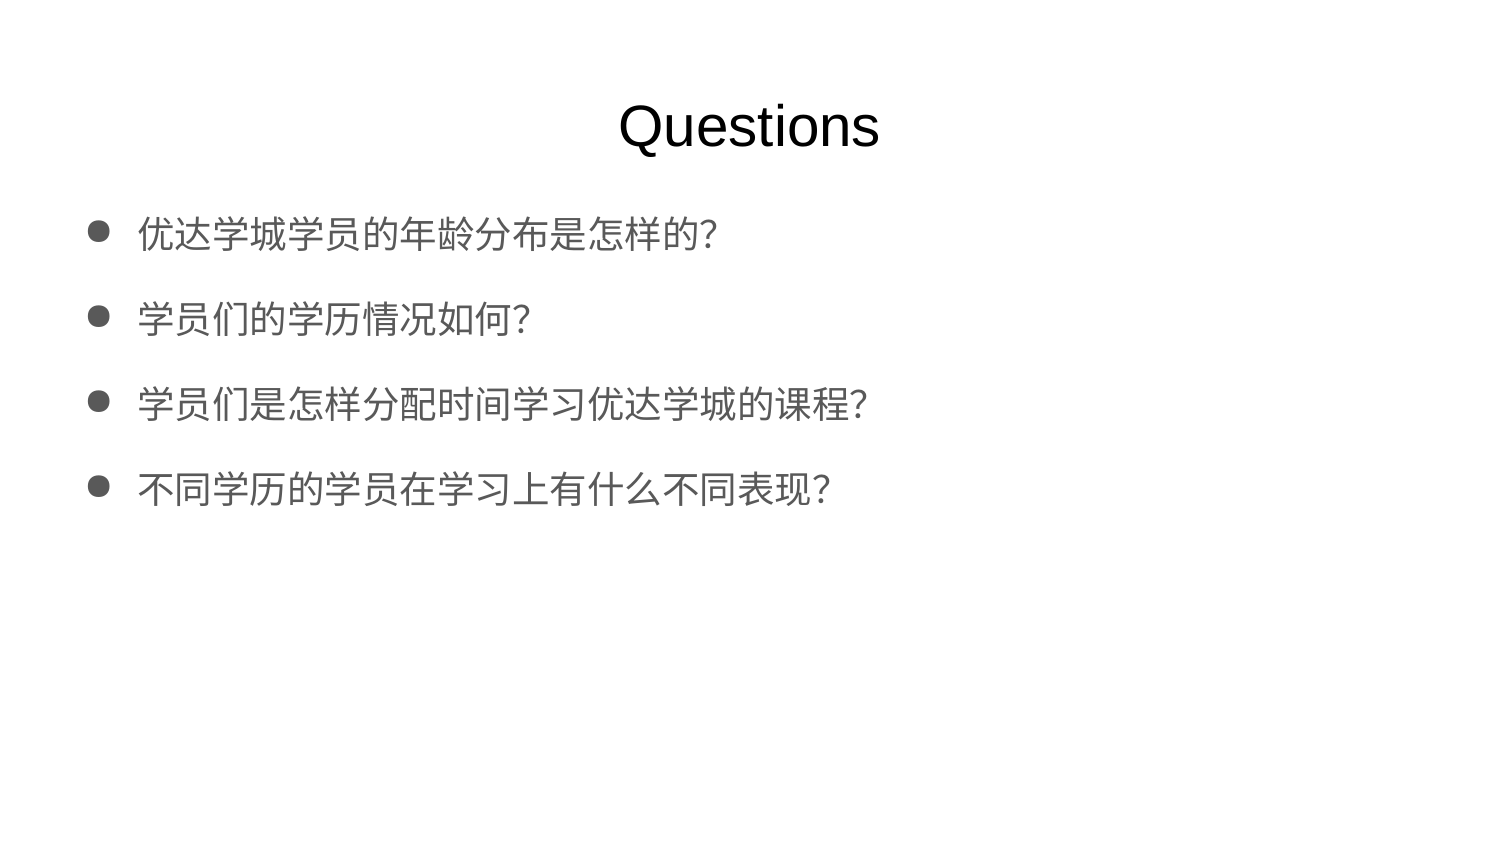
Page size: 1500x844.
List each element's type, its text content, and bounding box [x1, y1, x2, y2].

title Questions [51, 72, 1449, 167]
list 优达学城学员的年龄分布是怎样的？ 学员们的学历情况如何？ 学员们是怎样分配时间学习优达学城的课程？ 不同学历的学员在学习上有什么不同表现？ [51, 189, 1449, 750]
